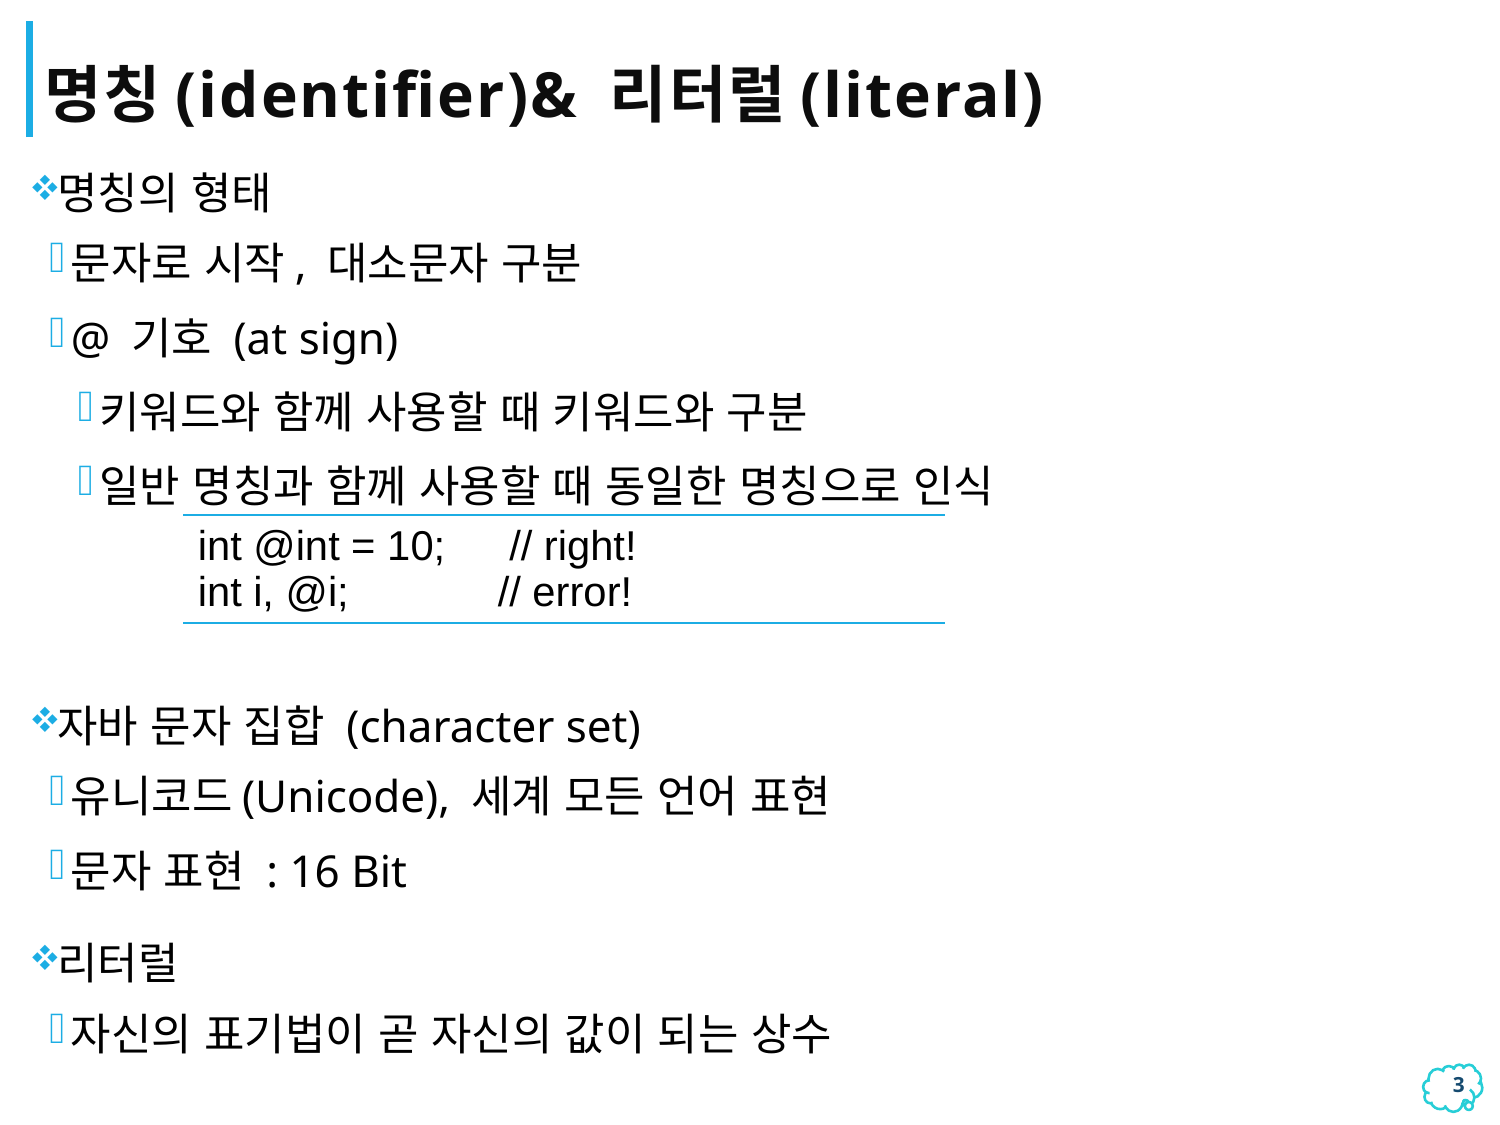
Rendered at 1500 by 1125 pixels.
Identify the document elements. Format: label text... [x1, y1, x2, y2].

list 명칭의 형태 문자로 시작, 대소문자 구분 @ 기호 (at sign) 키워드와 함께 사용할 때 키워드와 구분 일반 명칭과 함께 사용할 때 동일한 명칭으로 인식 자바 문자 집합 (character set) 유니코드(Unicode), 세계 모든 언어 표현 문자 표현 : 16 Bit 리터럴 자신의 표기법이 곧 자신의 값이 되는 상수 [29, 147, 1471, 1069]
slide_number 2 [1385, 1059, 1480, 1111]
title 명칭(identifier)& 리터럴(literal) [29, 21, 1226, 138]
table_header int @int = 10; // right! int i, @i; // error! [183, 516, 945, 622]
